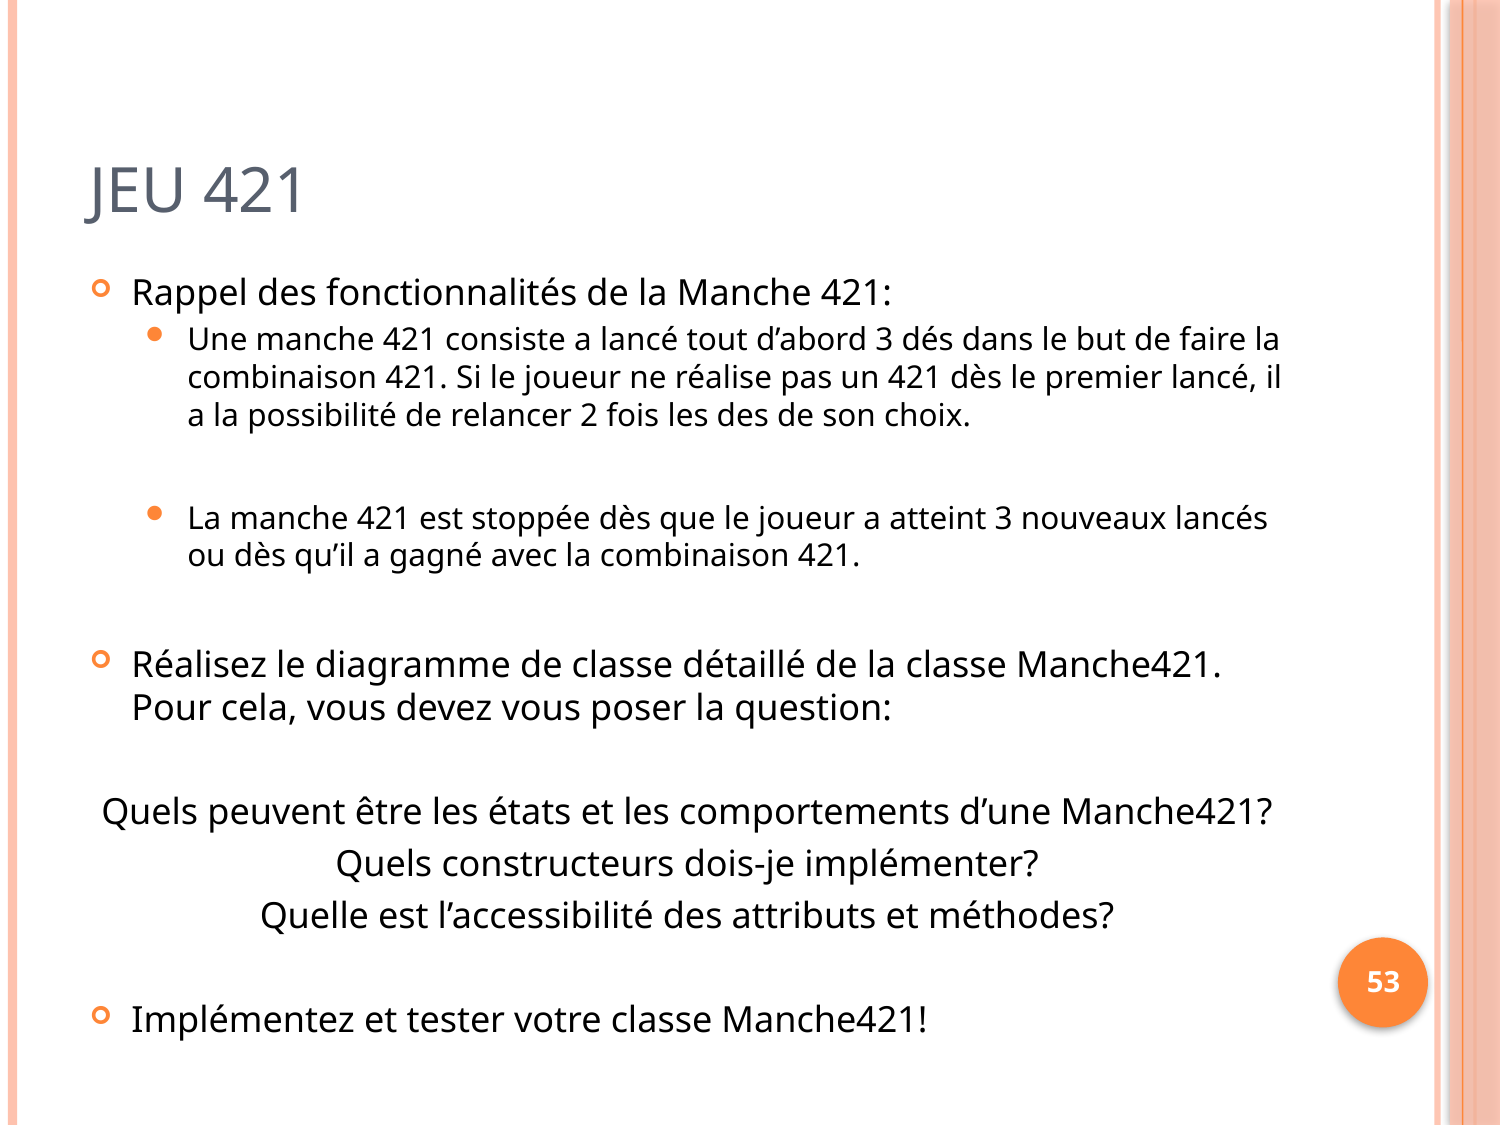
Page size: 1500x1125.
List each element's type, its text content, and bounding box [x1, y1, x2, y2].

list Rappel des fonctionnalités de la Manche 421: Une manche 421 consiste a lancé tout d’abord 3 dés dans le but de faire la combinaison 421. Si le joueur ne réalise pas un 421 dès le premier lancé, il a la possibilité de relancer 2 fois les des de son choix. La manche 421 est stoppée dès que le joueur a atteint 3 nouveaux lancés ou dès qu’il a gagné avec la combinaison 421. Réalisez le diagramme de classe détaillé de la classe Manche421. Pour cela, vous devez vous poser la question: Quels peuvent être les états et les comportements d’une Manche421? Quels constructeurs dois-je implémenter? Quelle est l’accessibilité des attributs et méthodes? Implémentez et tester votre classe Manche421! [75, 262, 1300, 1062]
title Jeu 421 [75, 45, 1300, 233]
slide_number 53 [1333, 940, 1434, 1027]
